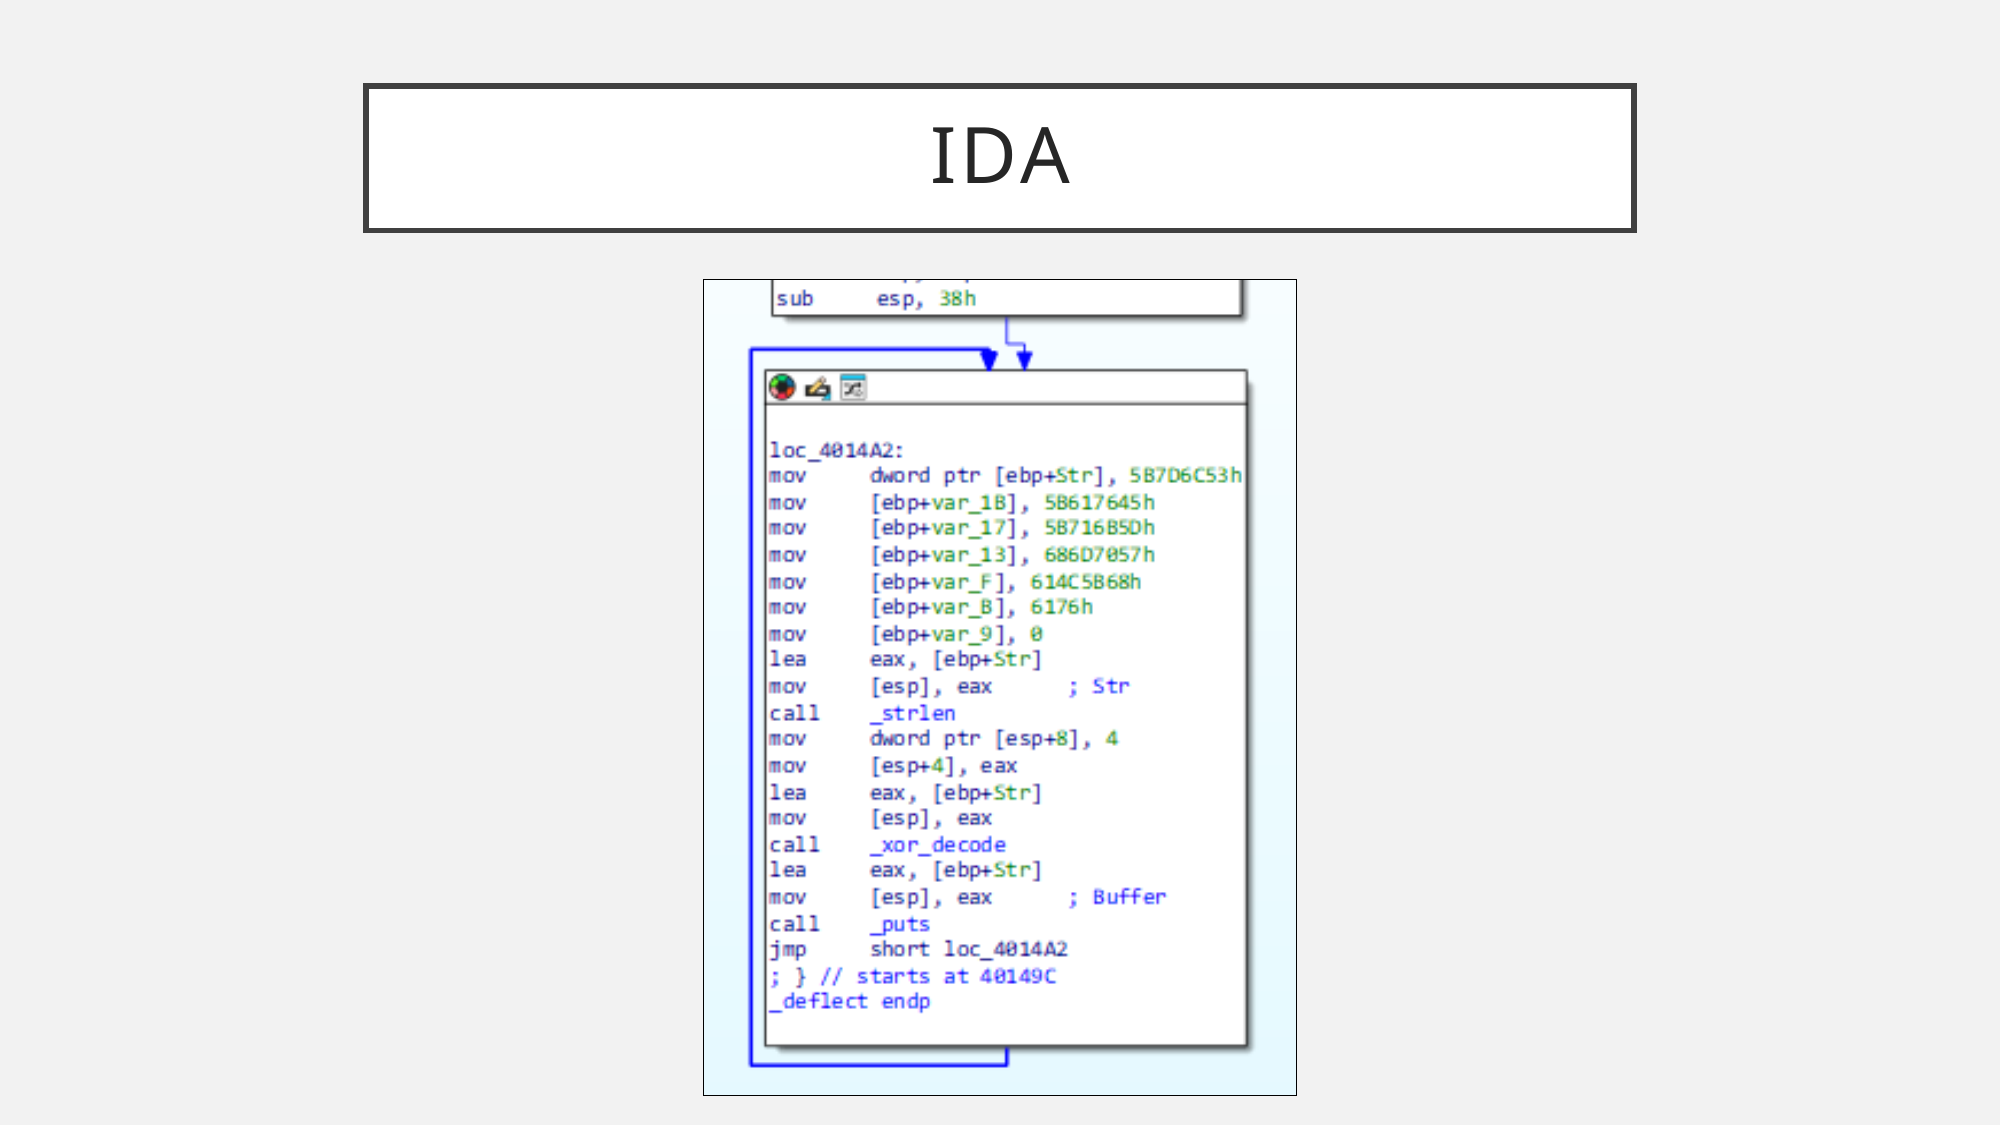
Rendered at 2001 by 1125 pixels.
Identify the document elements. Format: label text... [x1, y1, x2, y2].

title IDA [363, 83, 1637, 233]
picture [703, 279, 1297, 1095]
